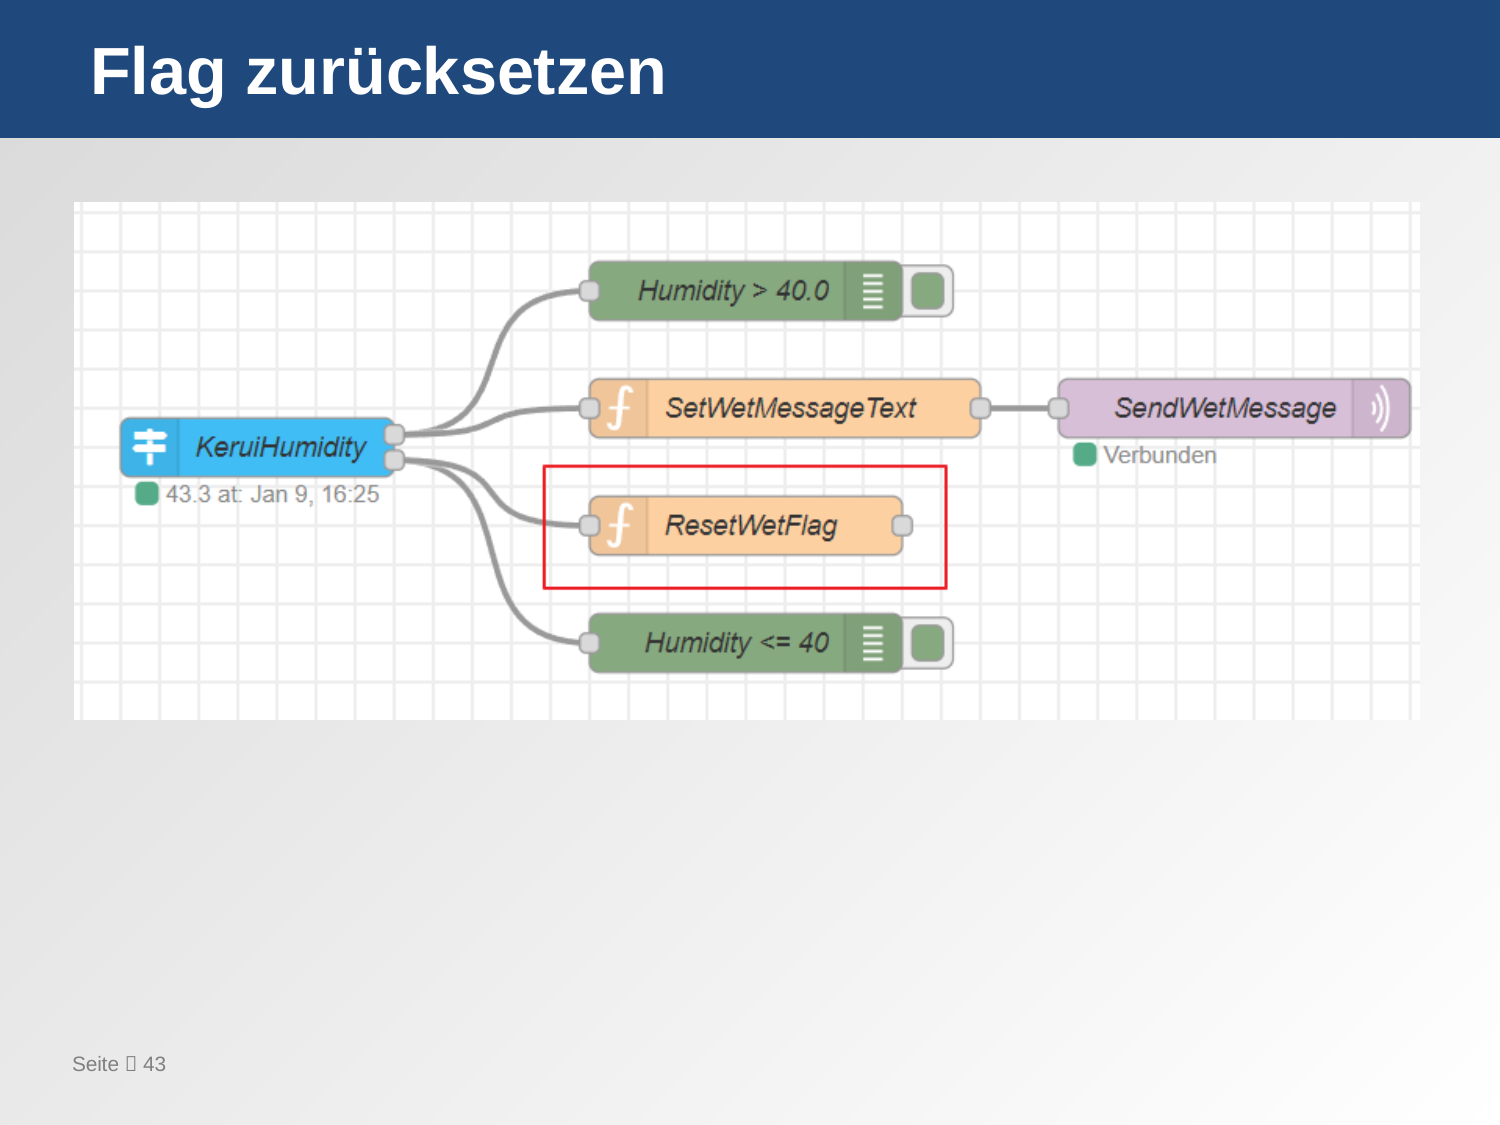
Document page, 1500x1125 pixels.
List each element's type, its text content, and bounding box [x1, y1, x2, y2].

title Flag zurücksetzen [75, 20, 1425, 208]
picture [73, 202, 1420, 720]
